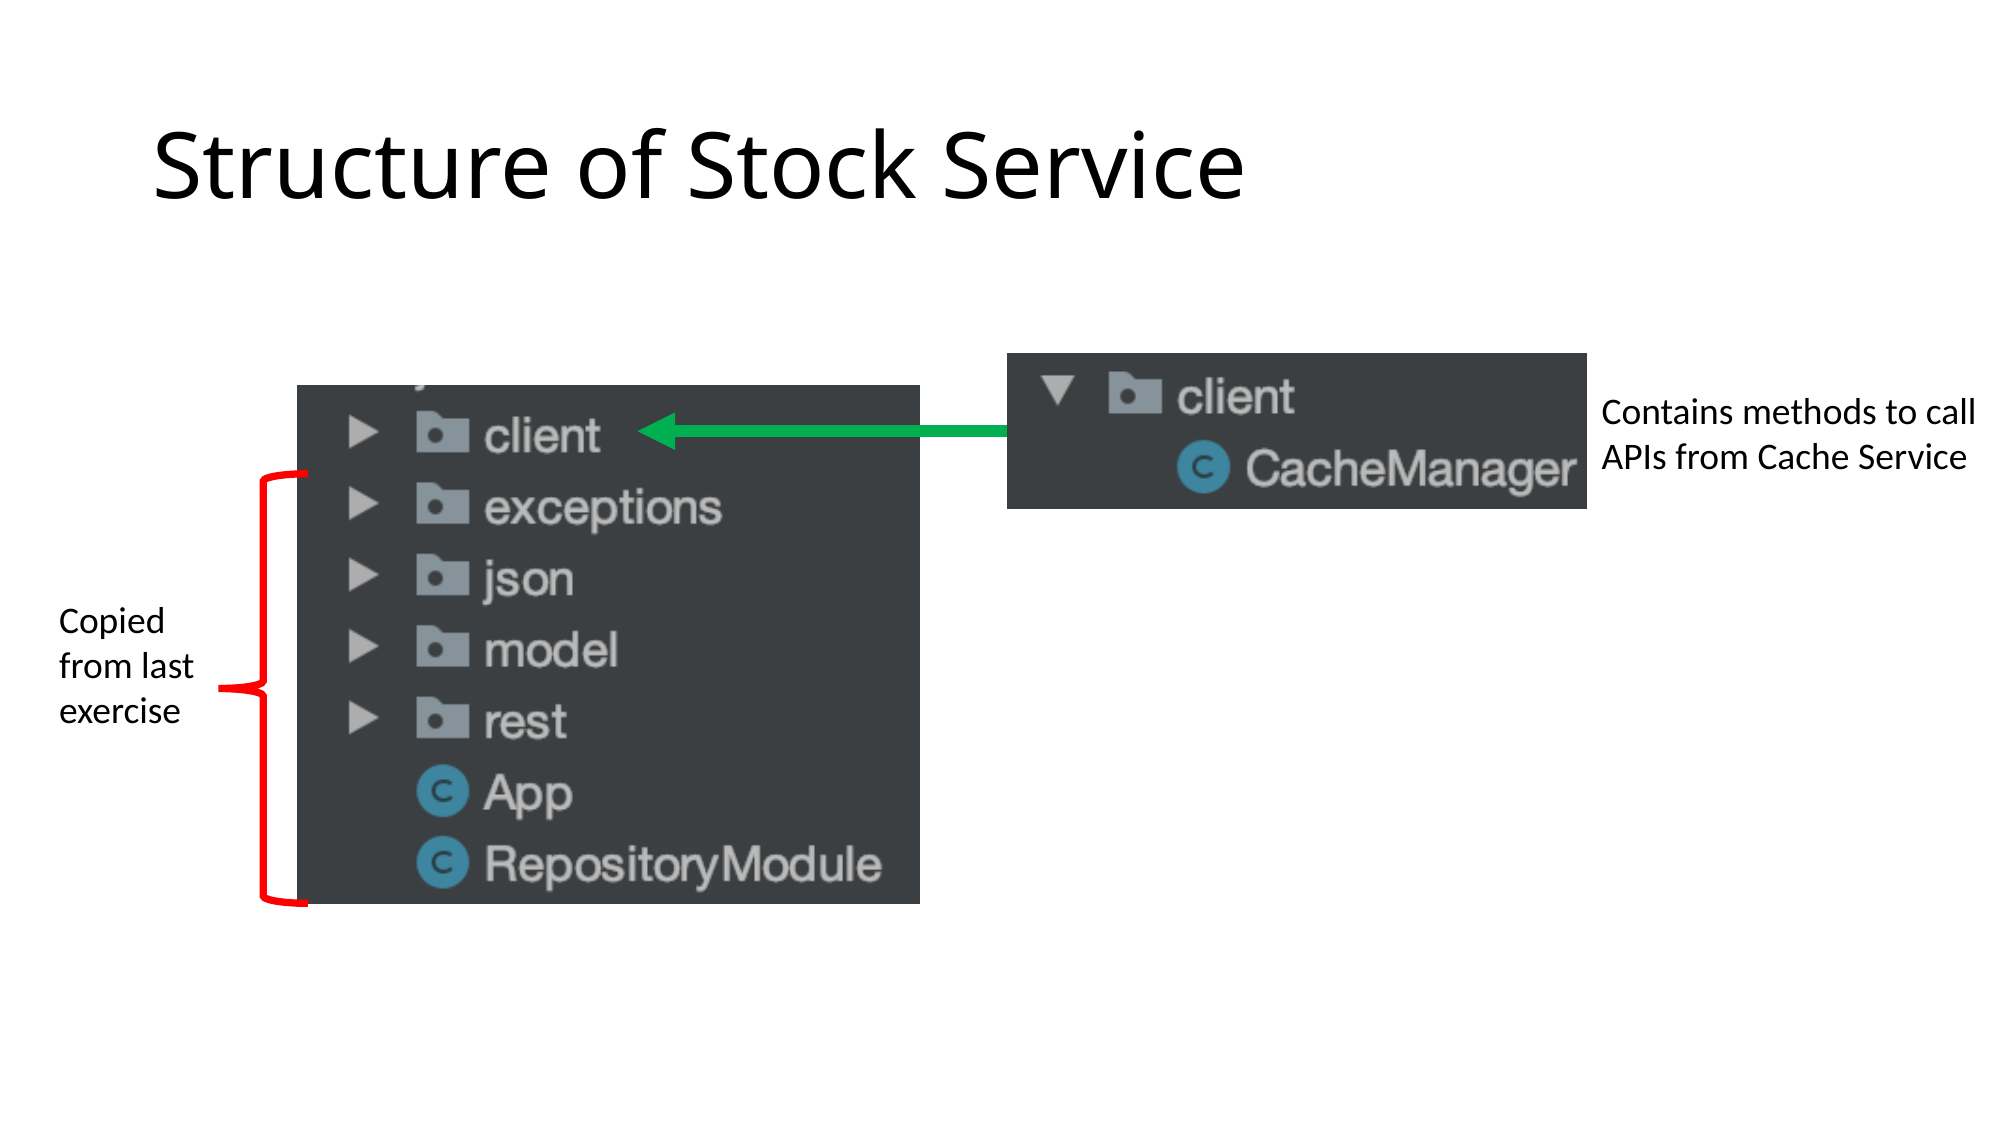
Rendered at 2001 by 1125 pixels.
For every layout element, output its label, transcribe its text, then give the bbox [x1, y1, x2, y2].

text_box [230, 473, 297, 904]
title Structure of Stock Service [137, 59, 1863, 278]
picture [1007, 353, 1587, 509]
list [297, 385, 920, 904]
text_box Contains methods to call APIs from Cache Service [1587, 379, 2000, 485]
text_box Copied from last exercise [44, 588, 230, 738]
